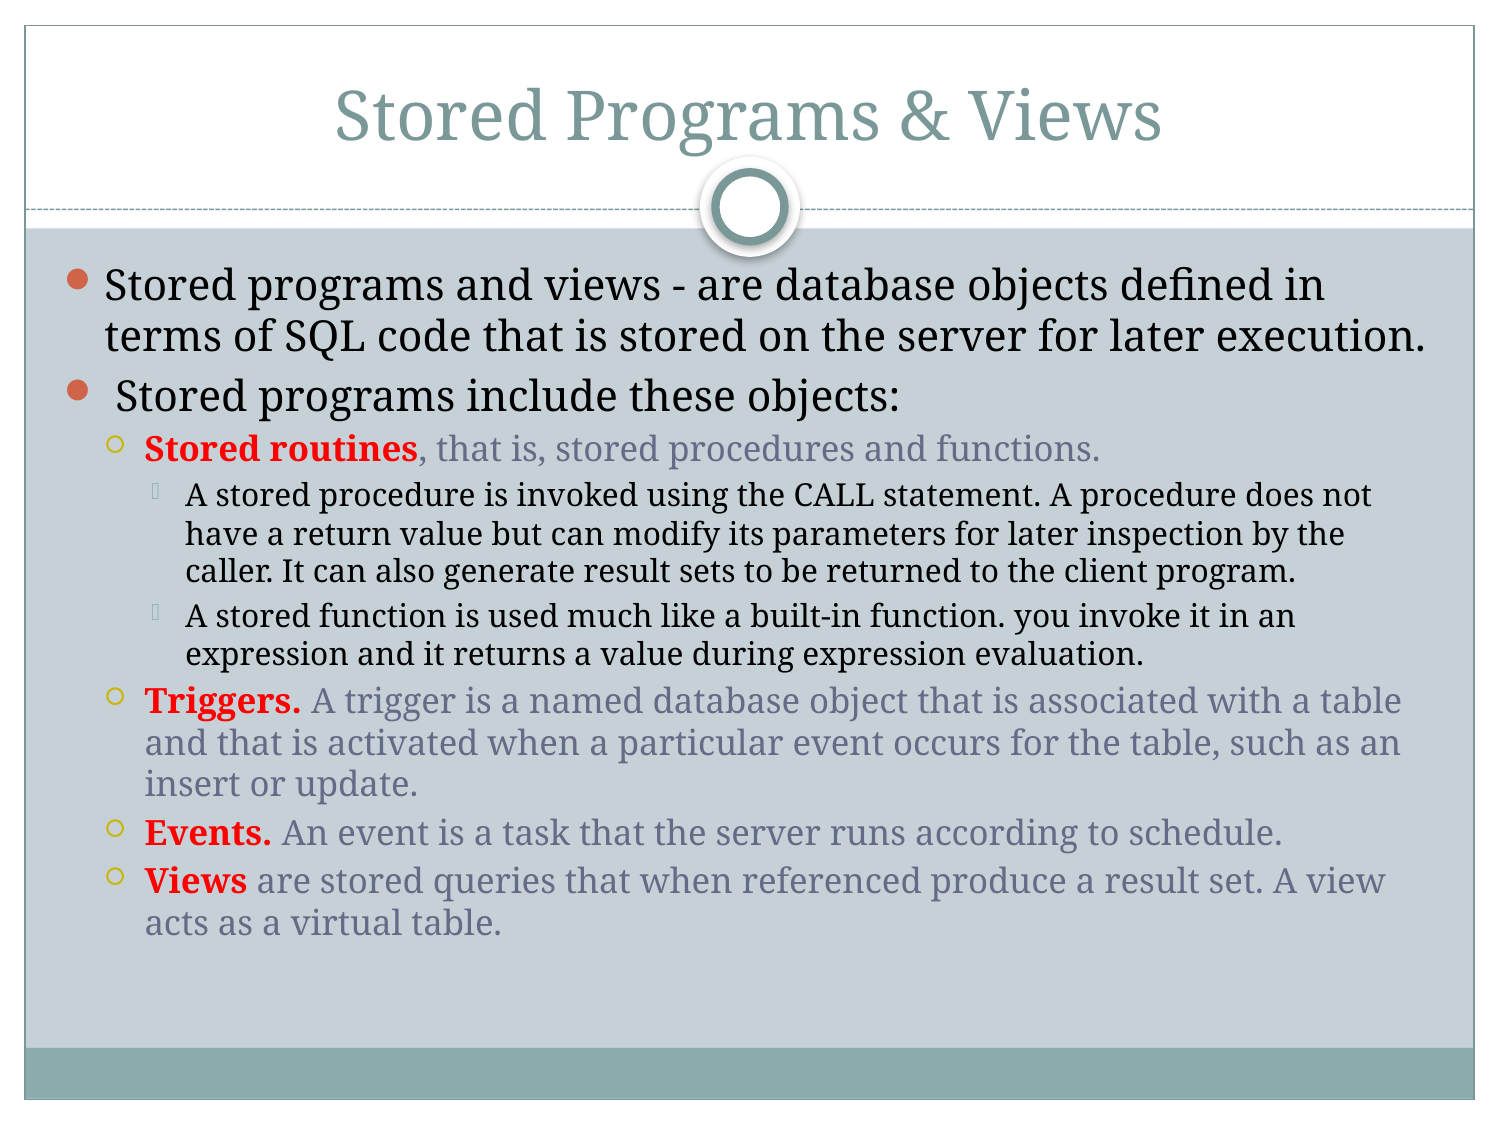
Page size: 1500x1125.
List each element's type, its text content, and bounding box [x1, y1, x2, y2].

title Stored Programs & Views [49, 37, 1450, 162]
list Stored programs and views - are database objects defined in terms of SQL code that is stored on the server for later execution. Stored programs include these objects: Stored routines, that is, stored procedures and functions. A stored procedure is invoked using the CALL statement. A procedure does not have a return value but can modify its parameters for later inspection by the caller. It can also generate result sets to be returned to the client program. A stored function is used much like a built-in function. you invoke it in an expression and it returns a value during expression evaluation. Triggers. A trigger is a named database object that is associated with a table and that is activated when a particular event occurs for the table, such as an insert or update. Events. An event is a task that the server runs according to schedule. Views are stored queries that when referenced produce a result set. A view acts as a virtual table. [49, 250, 1445, 1001]
